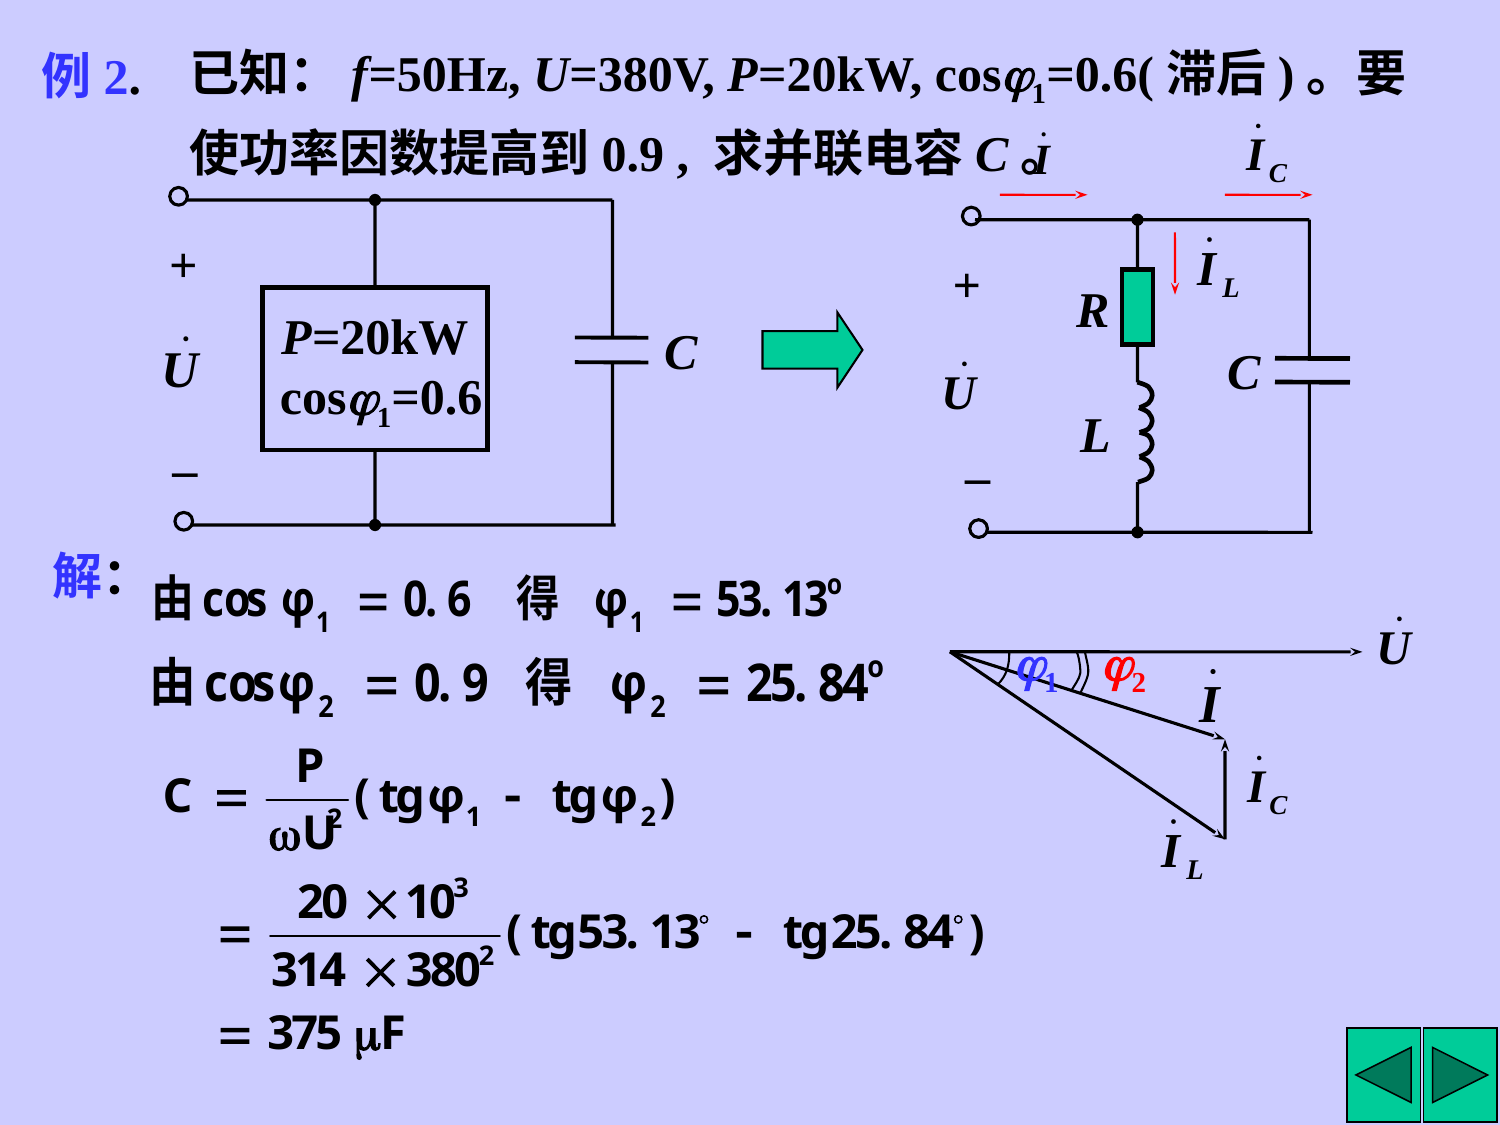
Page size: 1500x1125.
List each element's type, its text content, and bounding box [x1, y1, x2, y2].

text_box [152, 560, 850, 640]
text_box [150, 641, 891, 726]
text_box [937, 119, 1350, 538]
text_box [157, 733, 991, 1067]
text_box 已知：f=50Hz, U=380V, P=20kW, cosj1=0.6(滞后)。要使功率因数提高到0.9 , 求并联电容C。 [174, 20, 1425, 189]
text_box 例2. [26, 37, 156, 113]
text_box 解： [37, 537, 168, 613]
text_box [949, 612, 1425, 888]
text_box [154, 187, 713, 531]
text_box [762, 312, 863, 388]
